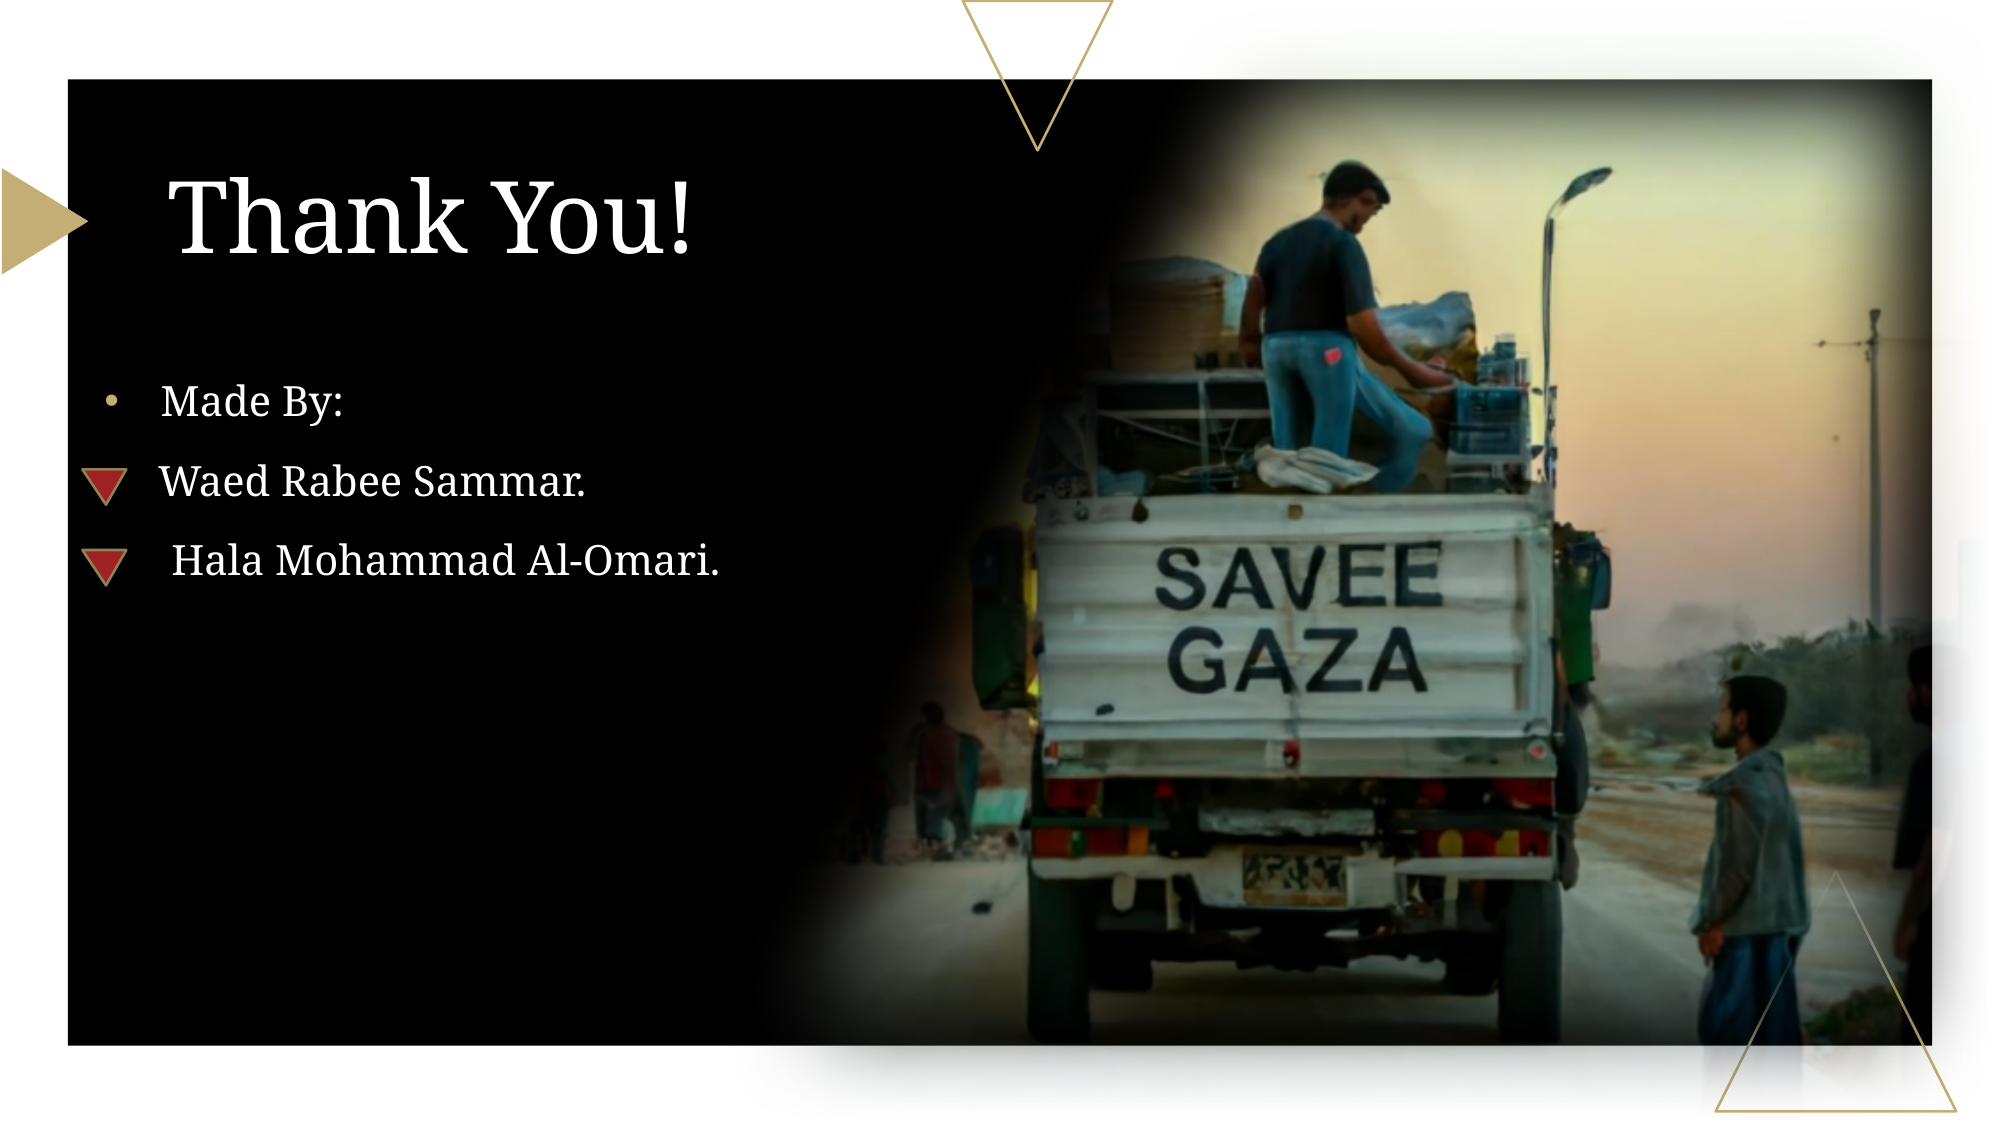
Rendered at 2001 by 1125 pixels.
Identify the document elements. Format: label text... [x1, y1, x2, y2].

list Made By: Waed Rabee Sammar. Hala Mohammad Al-Omari. [104, 367, 609, 715]
text_box [81, 468, 128, 506]
picture [610, 0, 2000, 1125]
title Thank You! [152, 146, 609, 296]
text_box [81, 548, 128, 587]
